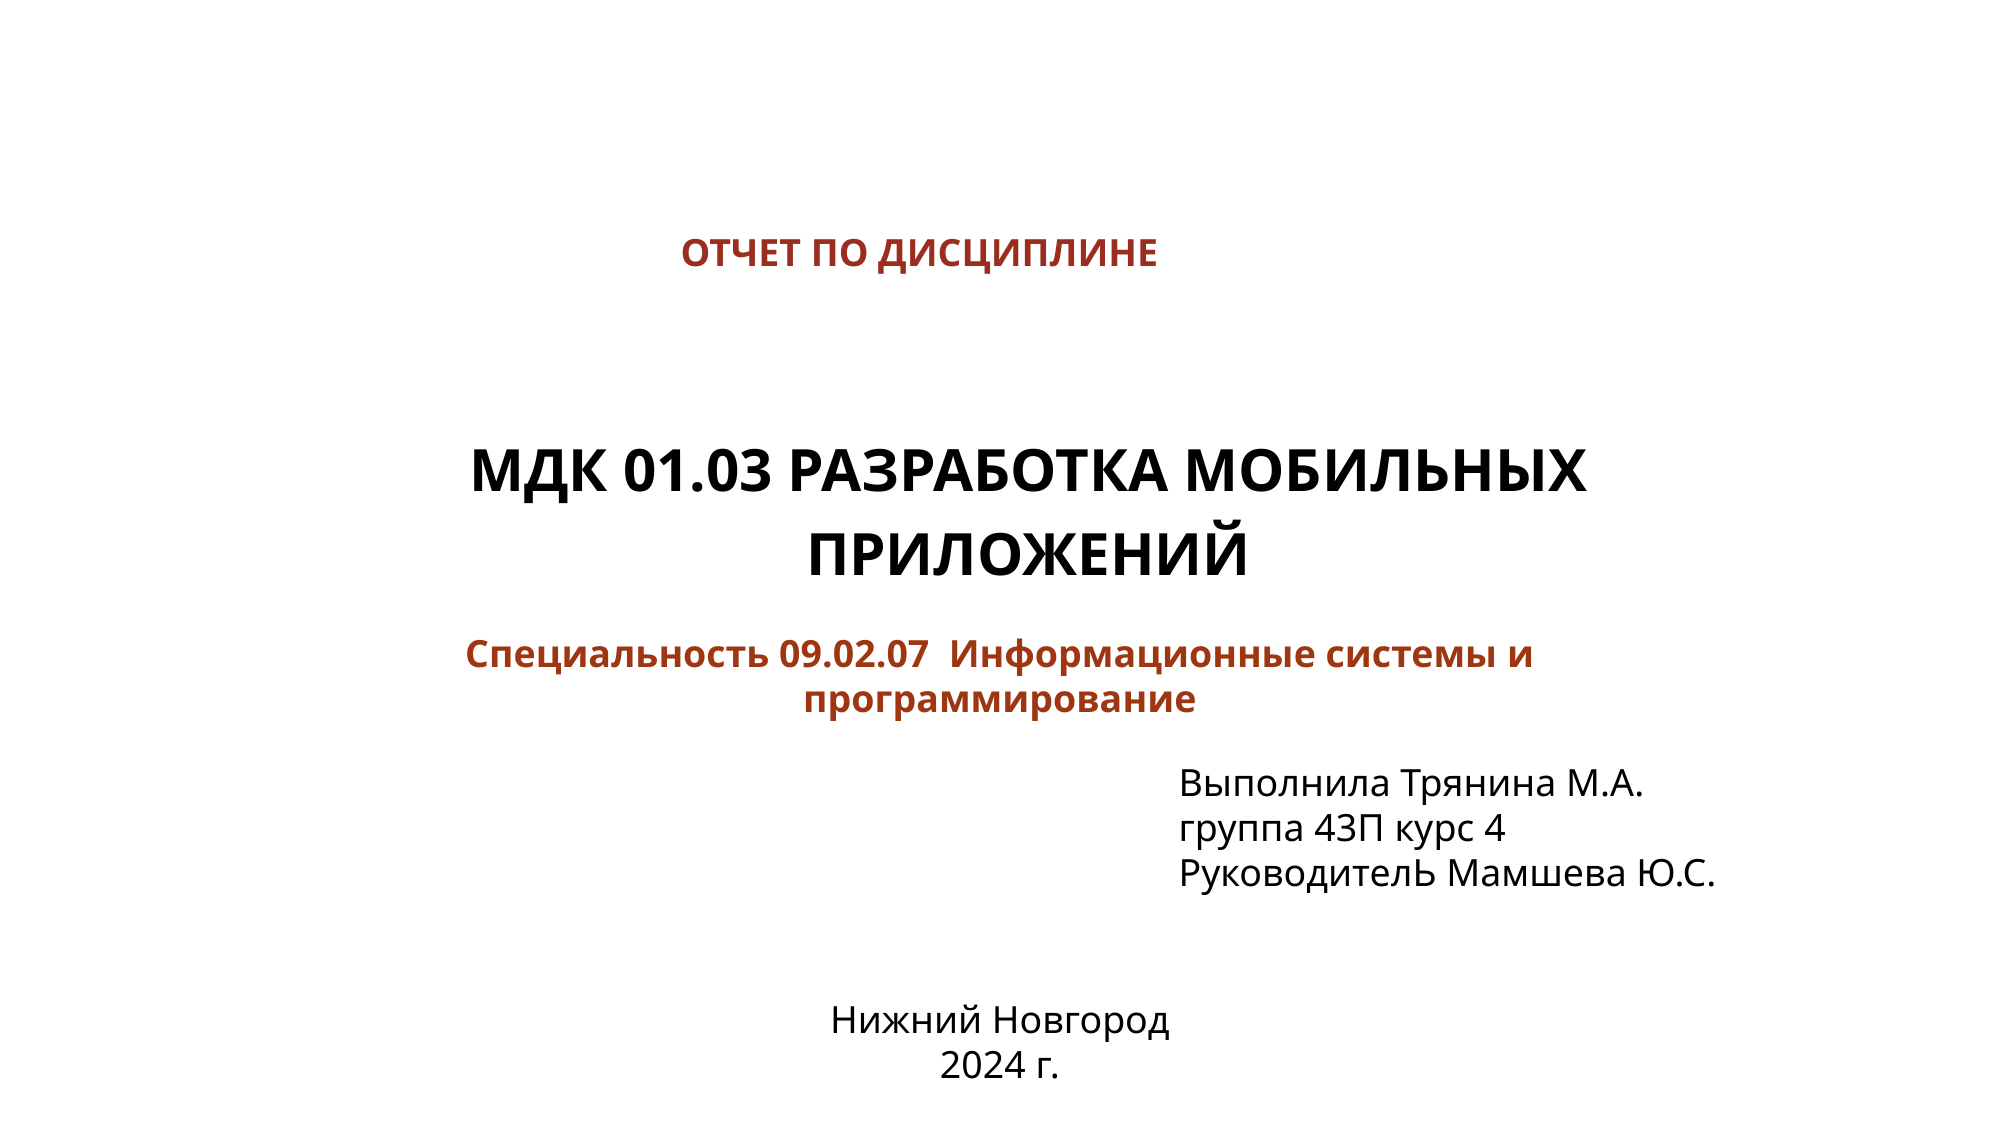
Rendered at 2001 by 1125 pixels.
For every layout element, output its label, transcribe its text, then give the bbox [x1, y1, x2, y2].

text_box МДК 01.03 РАЗРАБОТКА МОБИЛЬНЫХ ПРИЛОЖЕНИЙ [362, 383, 1695, 622]
text_box ОТЧЕТ ПО ДИСЦИПЛИНЕ [665, 221, 1174, 282]
text_box Нижний Новгород 2024 г. [815, 988, 1185, 1094]
text_box Выполнила Трянина М.А. группа 43П курс 4 РуководителЬ Мамшева Ю.С. [1163, 751, 1968, 902]
text_box Специальность 09.02.07 Информационные системы и программирование [305, 622, 1695, 753]
